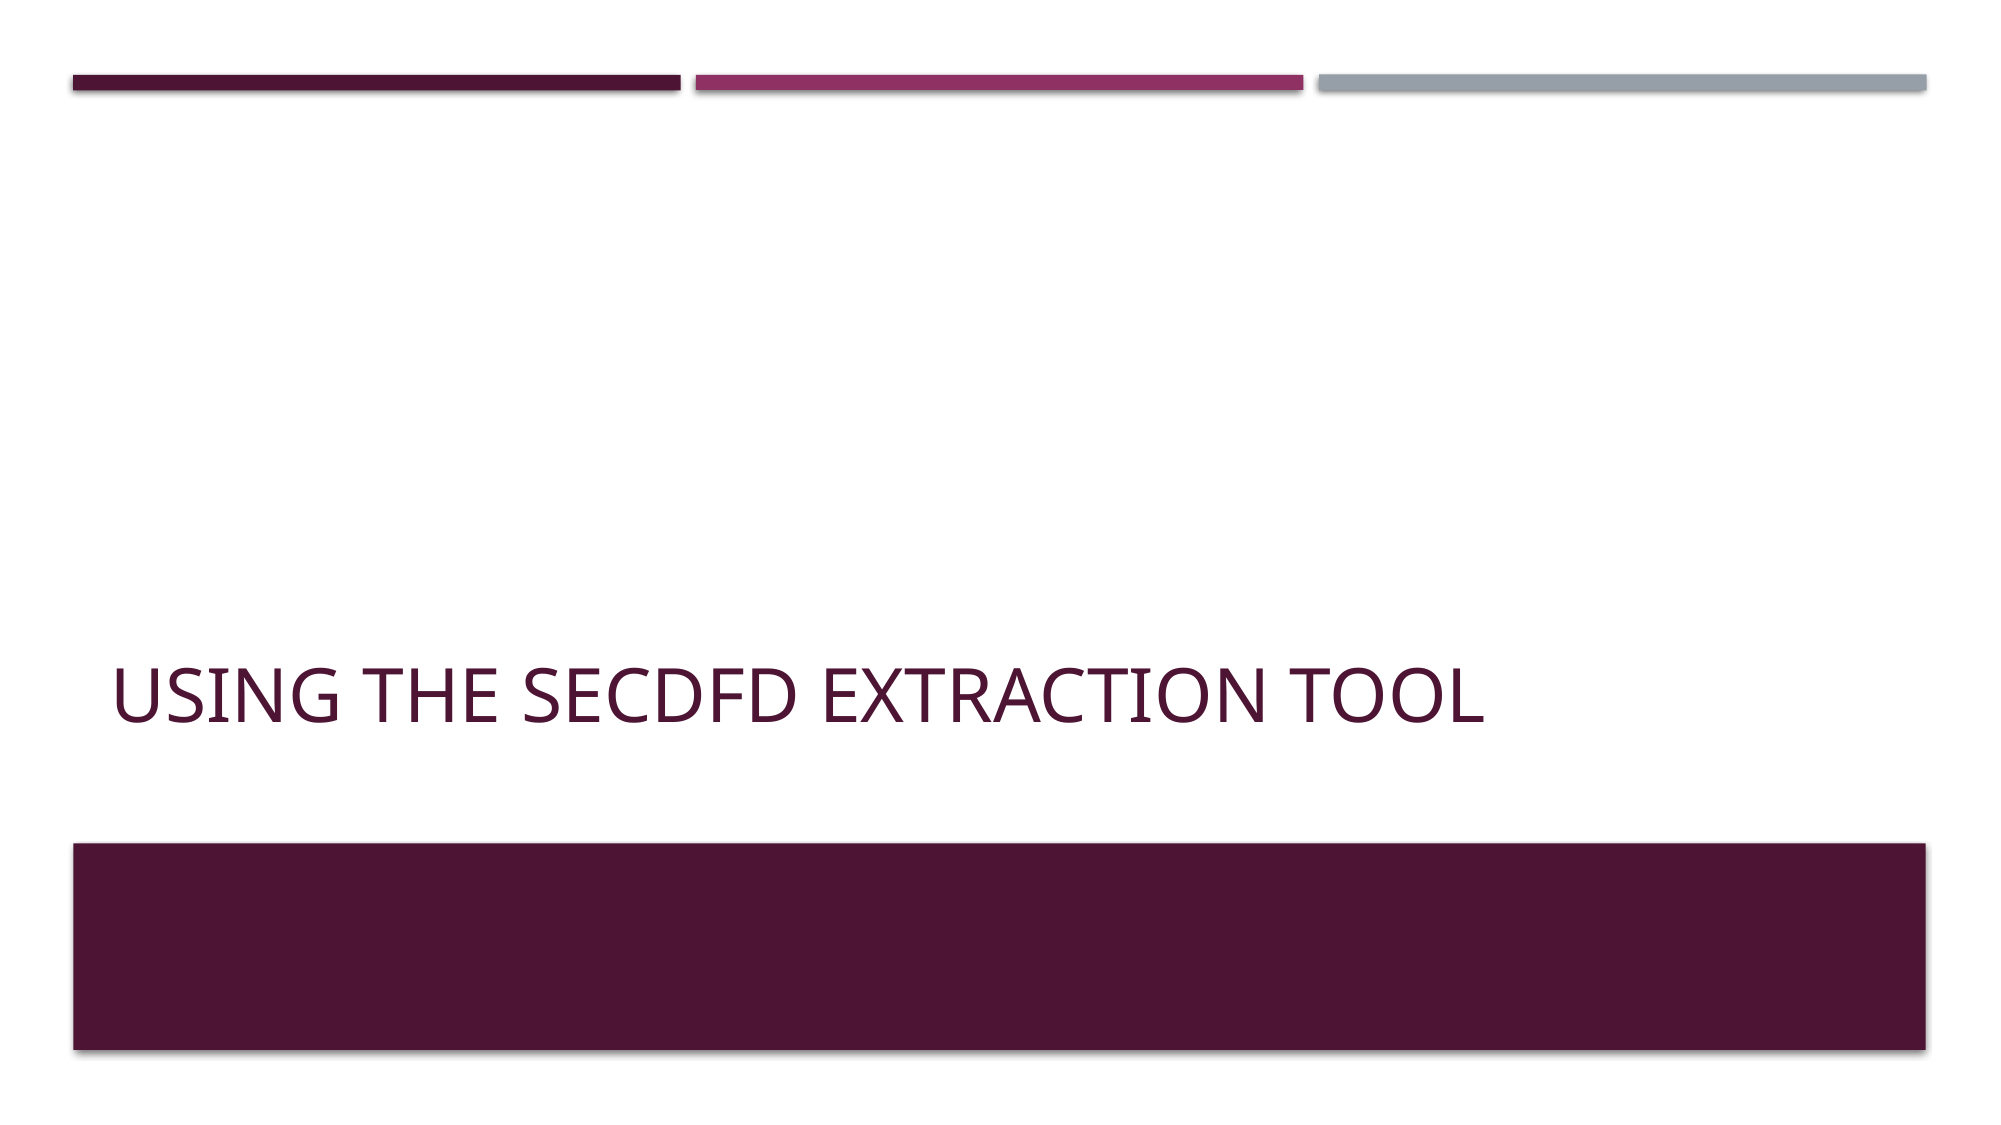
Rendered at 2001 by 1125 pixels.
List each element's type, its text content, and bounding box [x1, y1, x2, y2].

title Using the secdfd extraction tool [95, 499, 1905, 745]
